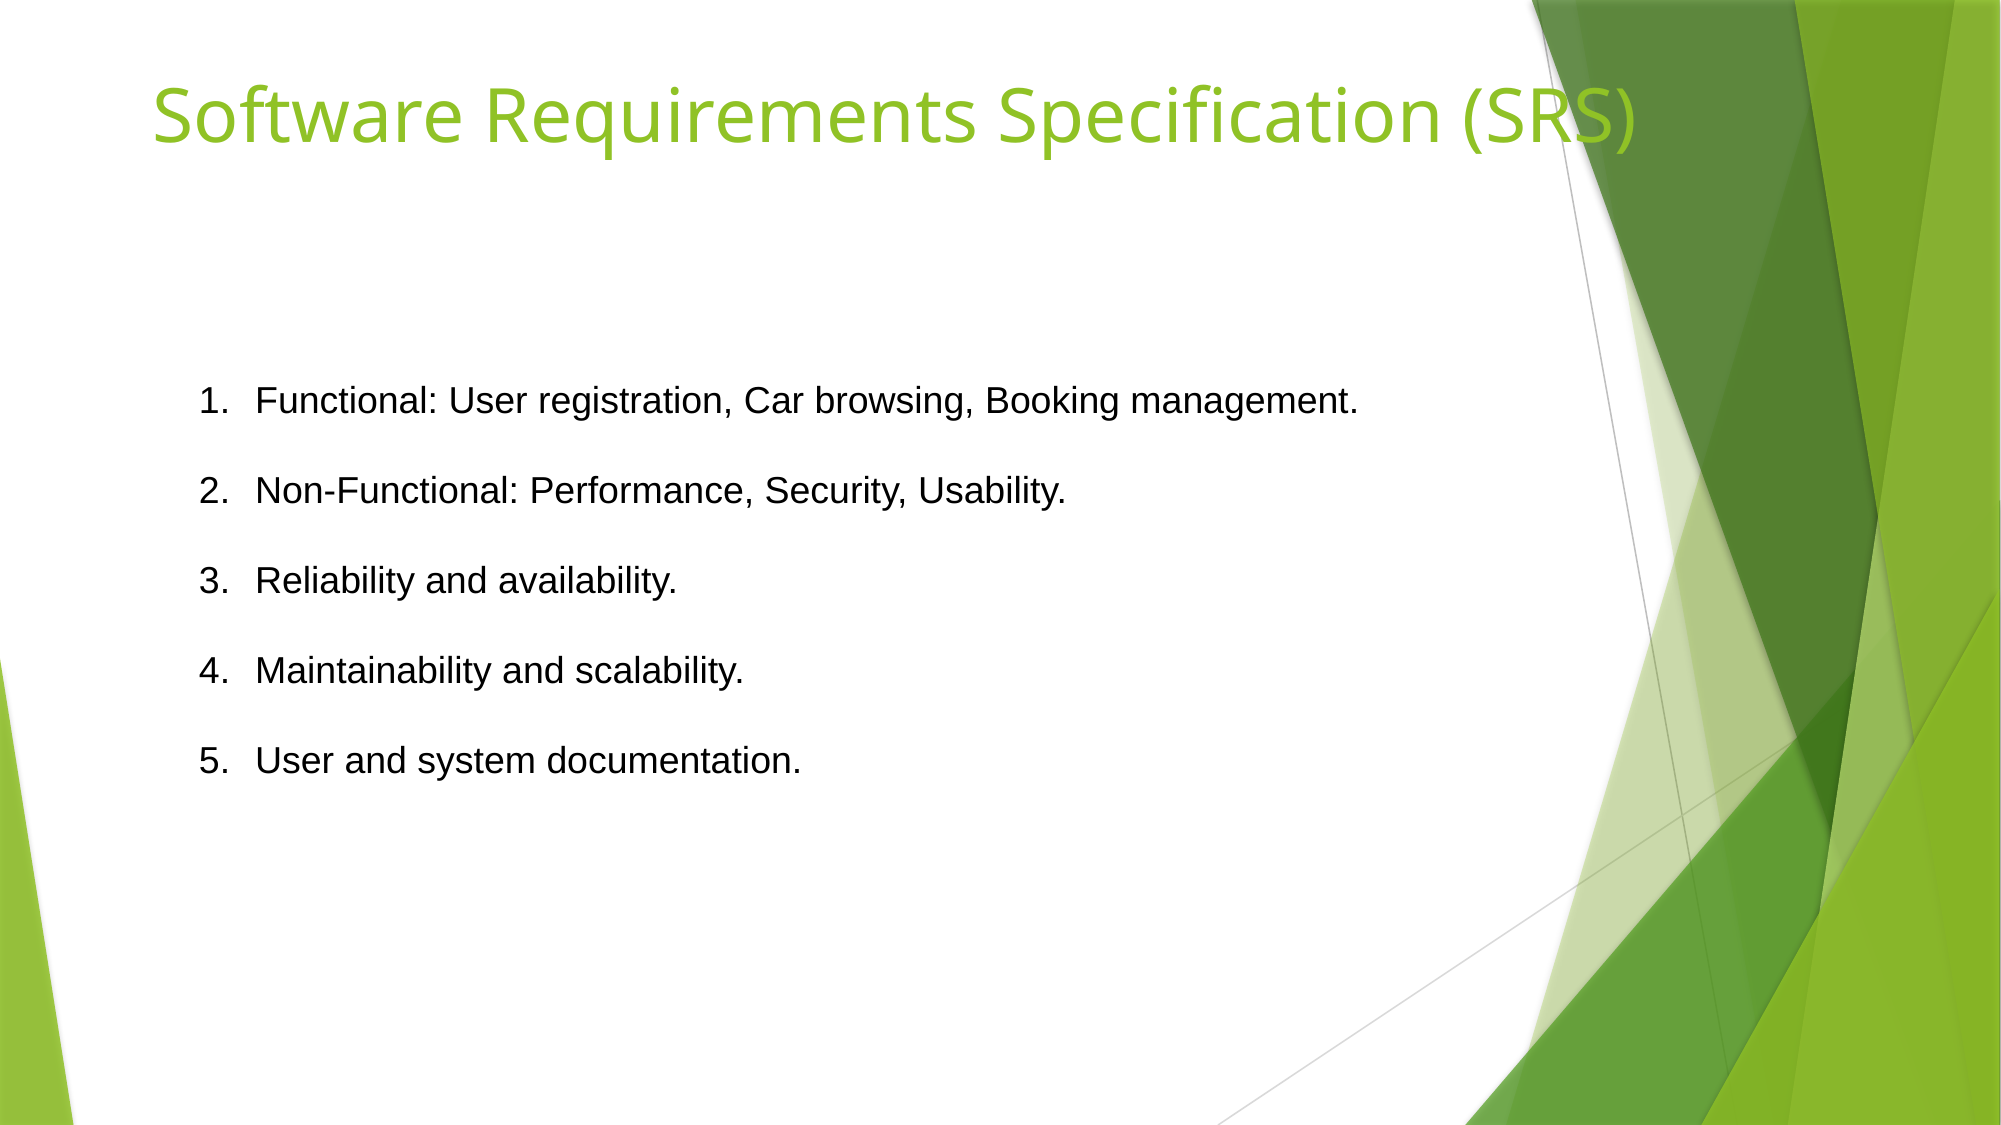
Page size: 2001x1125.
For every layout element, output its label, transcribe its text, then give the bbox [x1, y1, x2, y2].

title Software Requirements Specification (SRS) [137, 59, 1863, 195]
list Functional: User registration, Car browsing, Booking management. Non-Functional: Performance, Security, Usability. Reliability and availability. Maintainability and scalability. User and system documentation. [183, 229, 2000, 883]
